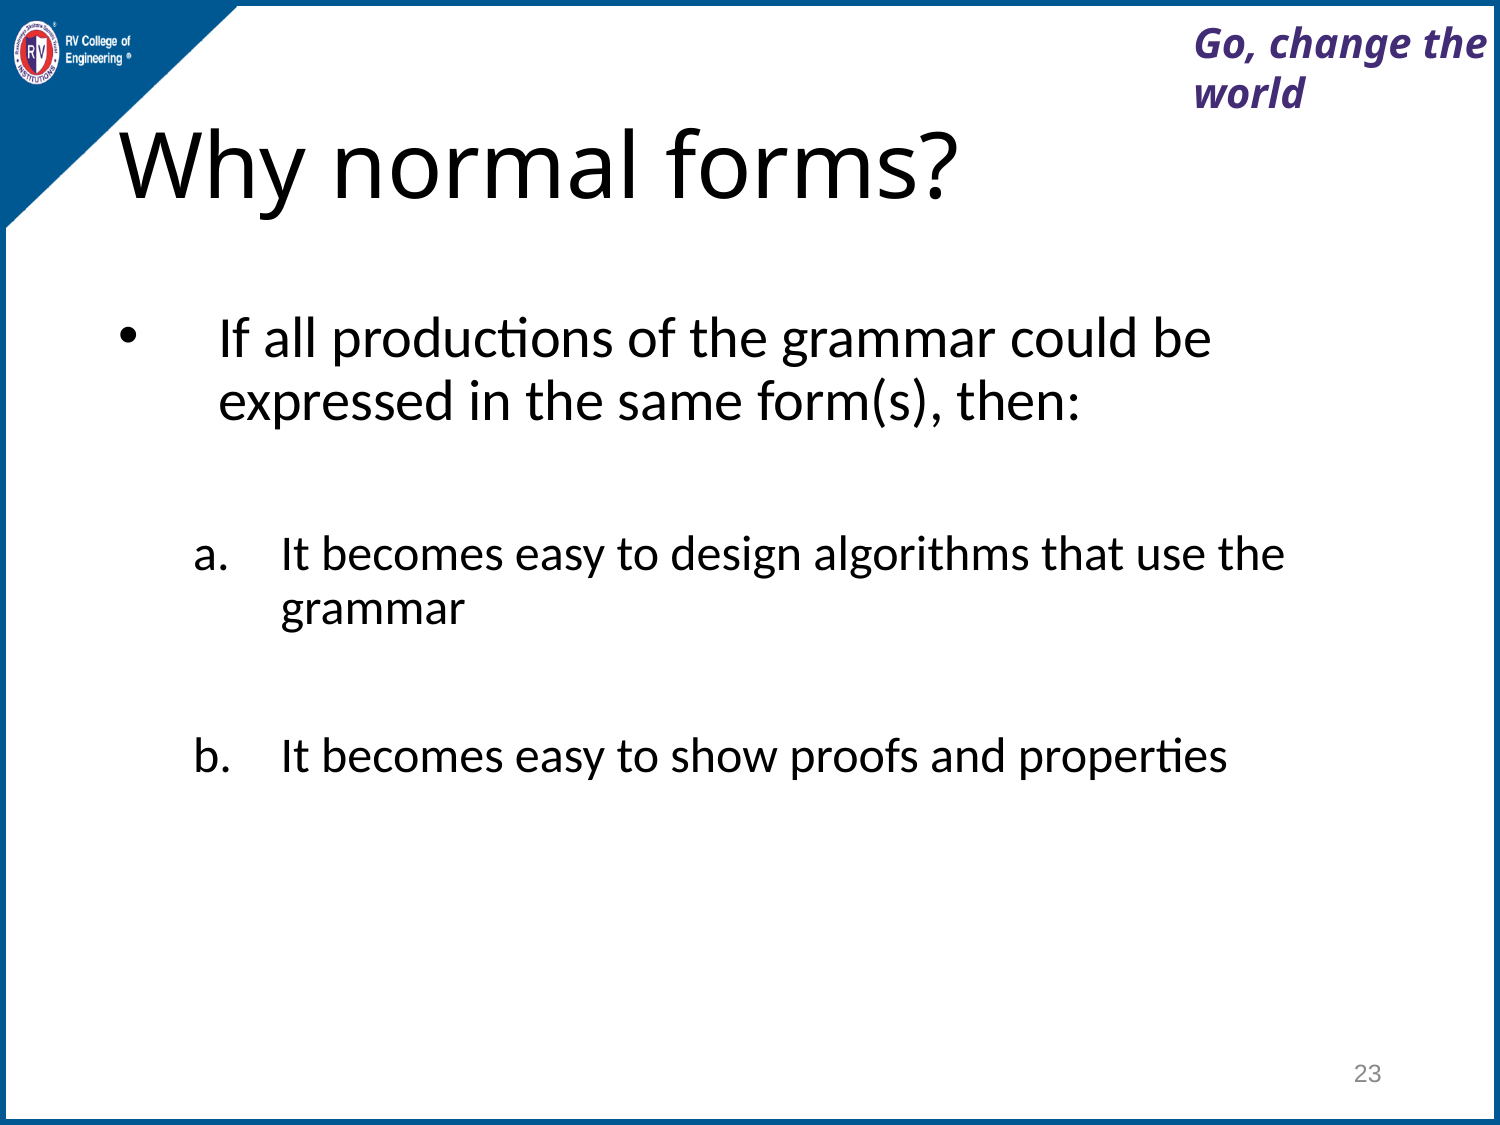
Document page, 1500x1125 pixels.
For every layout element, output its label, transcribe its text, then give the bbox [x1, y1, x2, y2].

list If all productions of the grammar could be expressed in the same form(s), then: It becomes easy to design algorithms that use the grammar It becomes easy to show proofs and properties [103, 299, 1397, 1014]
slide_number 23 [1059, 1042, 1397, 1103]
picture [1, 6, 237, 232]
title Why normal forms? [103, 59, 1397, 278]
